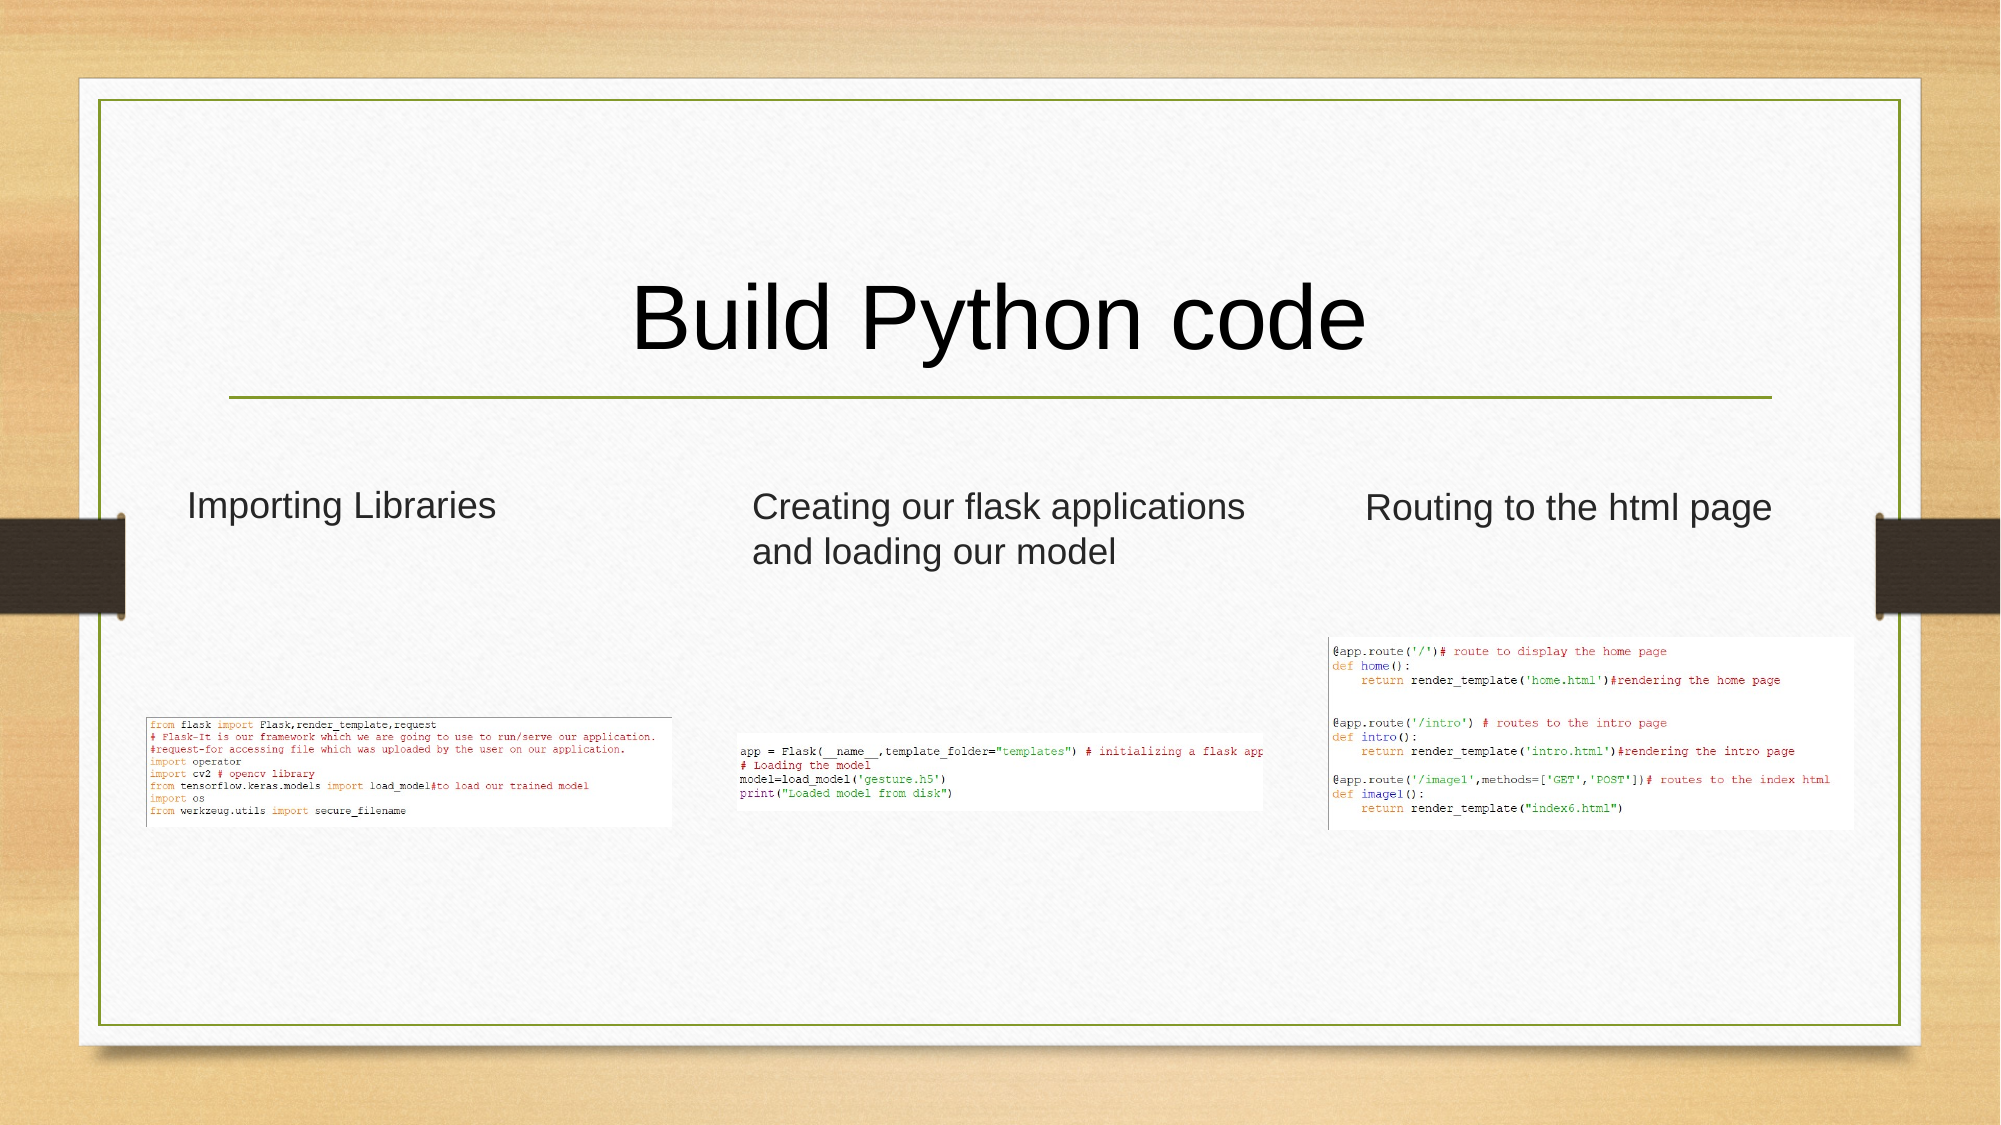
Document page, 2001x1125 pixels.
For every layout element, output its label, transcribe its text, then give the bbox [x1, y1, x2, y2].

text_box Importing Libraries [172, 473, 672, 591]
text_box Routing to the html page [1350, 475, 1828, 568]
title Build Python code [212, 241, 1788, 385]
picture [0, 0, 2001, 1125]
text_box Creating our flask applications and loading our model [737, 475, 1263, 593]
